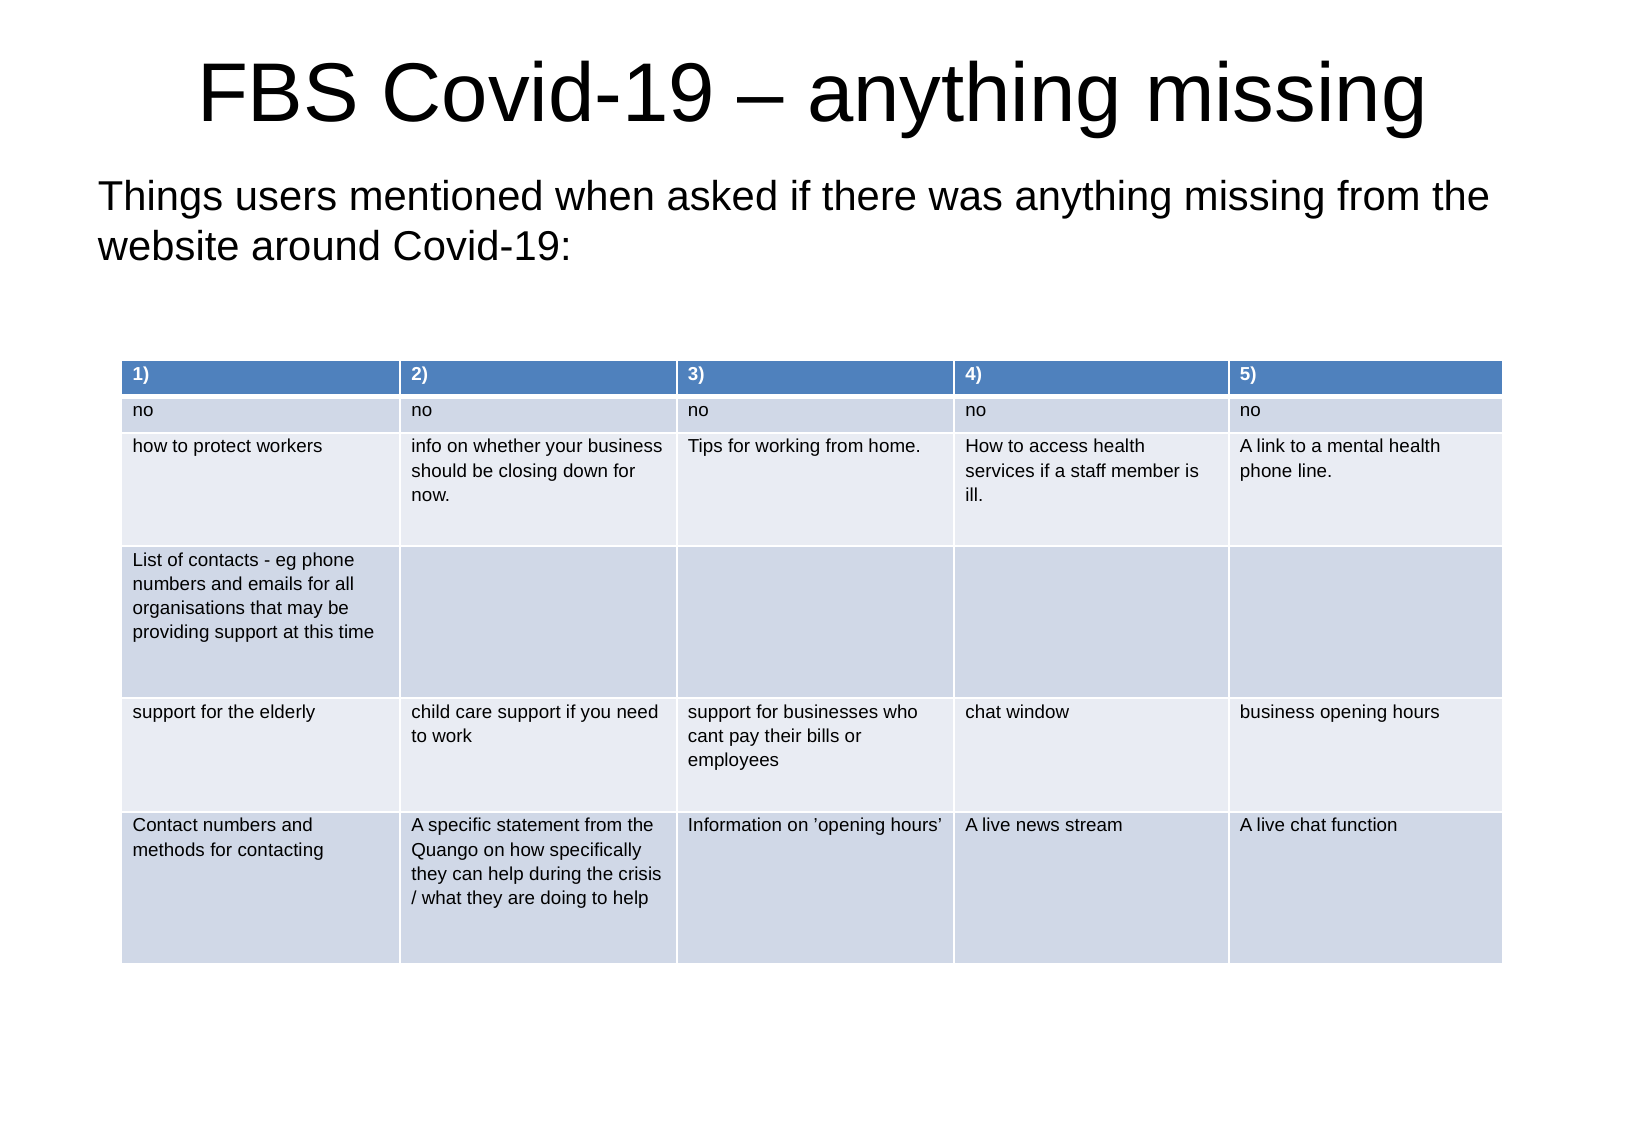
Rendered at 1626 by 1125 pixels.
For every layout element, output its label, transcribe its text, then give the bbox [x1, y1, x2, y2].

table_cell [678, 547, 953, 697]
table_cell Information on ’opening hours’ [678, 813, 953, 963]
table_cell support for the elderly [122, 699, 399, 811]
title FBS Covid-19 – anything missing [81, 30, 1544, 160]
table_cell support for businesses who cant pay their bills or employees [678, 699, 953, 811]
table_cell List of contacts - eg phone numbers and emails for all organisations that may be providing support at this time [122, 547, 399, 697]
table_cell business opening hours [1230, 699, 1502, 811]
table_cell no [122, 399, 399, 432]
table_cell how to protect workers [122, 434, 399, 545]
table_cell Tips for working from home. [678, 434, 953, 545]
table_cell info on whether your business should be closing down for now. [401, 434, 676, 545]
table_cell child care support if you need to work [401, 699, 676, 811]
table_cell A link to a mental health phone line. [1230, 434, 1502, 545]
table_header 5) [1230, 361, 1502, 394]
table_header 4) [955, 361, 1228, 394]
table_cell [955, 547, 1228, 697]
table_cell [1230, 547, 1502, 697]
table_cell chat window [955, 699, 1228, 811]
table_cell no [401, 399, 676, 432]
table_header 3) [678, 361, 953, 394]
list Things users mentioned when asked if there was anything missing from the website around Covid-19: [81, 160, 1544, 1080]
table_header 1) [122, 361, 399, 394]
table_cell How to access health services if a staff member is ill. [955, 434, 1228, 545]
table_cell no [955, 399, 1228, 432]
table_cell [401, 547, 676, 697]
table_cell A specific statement from the Quango on how specifically they can help during the crisis / what they are doing to help [401, 813, 676, 963]
table_cell no [1230, 399, 1502, 432]
table_cell A live chat function [1230, 813, 1502, 963]
table_cell Contact numbers and methods for contacting [122, 813, 399, 963]
table_cell A live news stream [955, 813, 1228, 963]
table_cell no [678, 399, 953, 432]
table_header 2) [401, 361, 676, 394]
